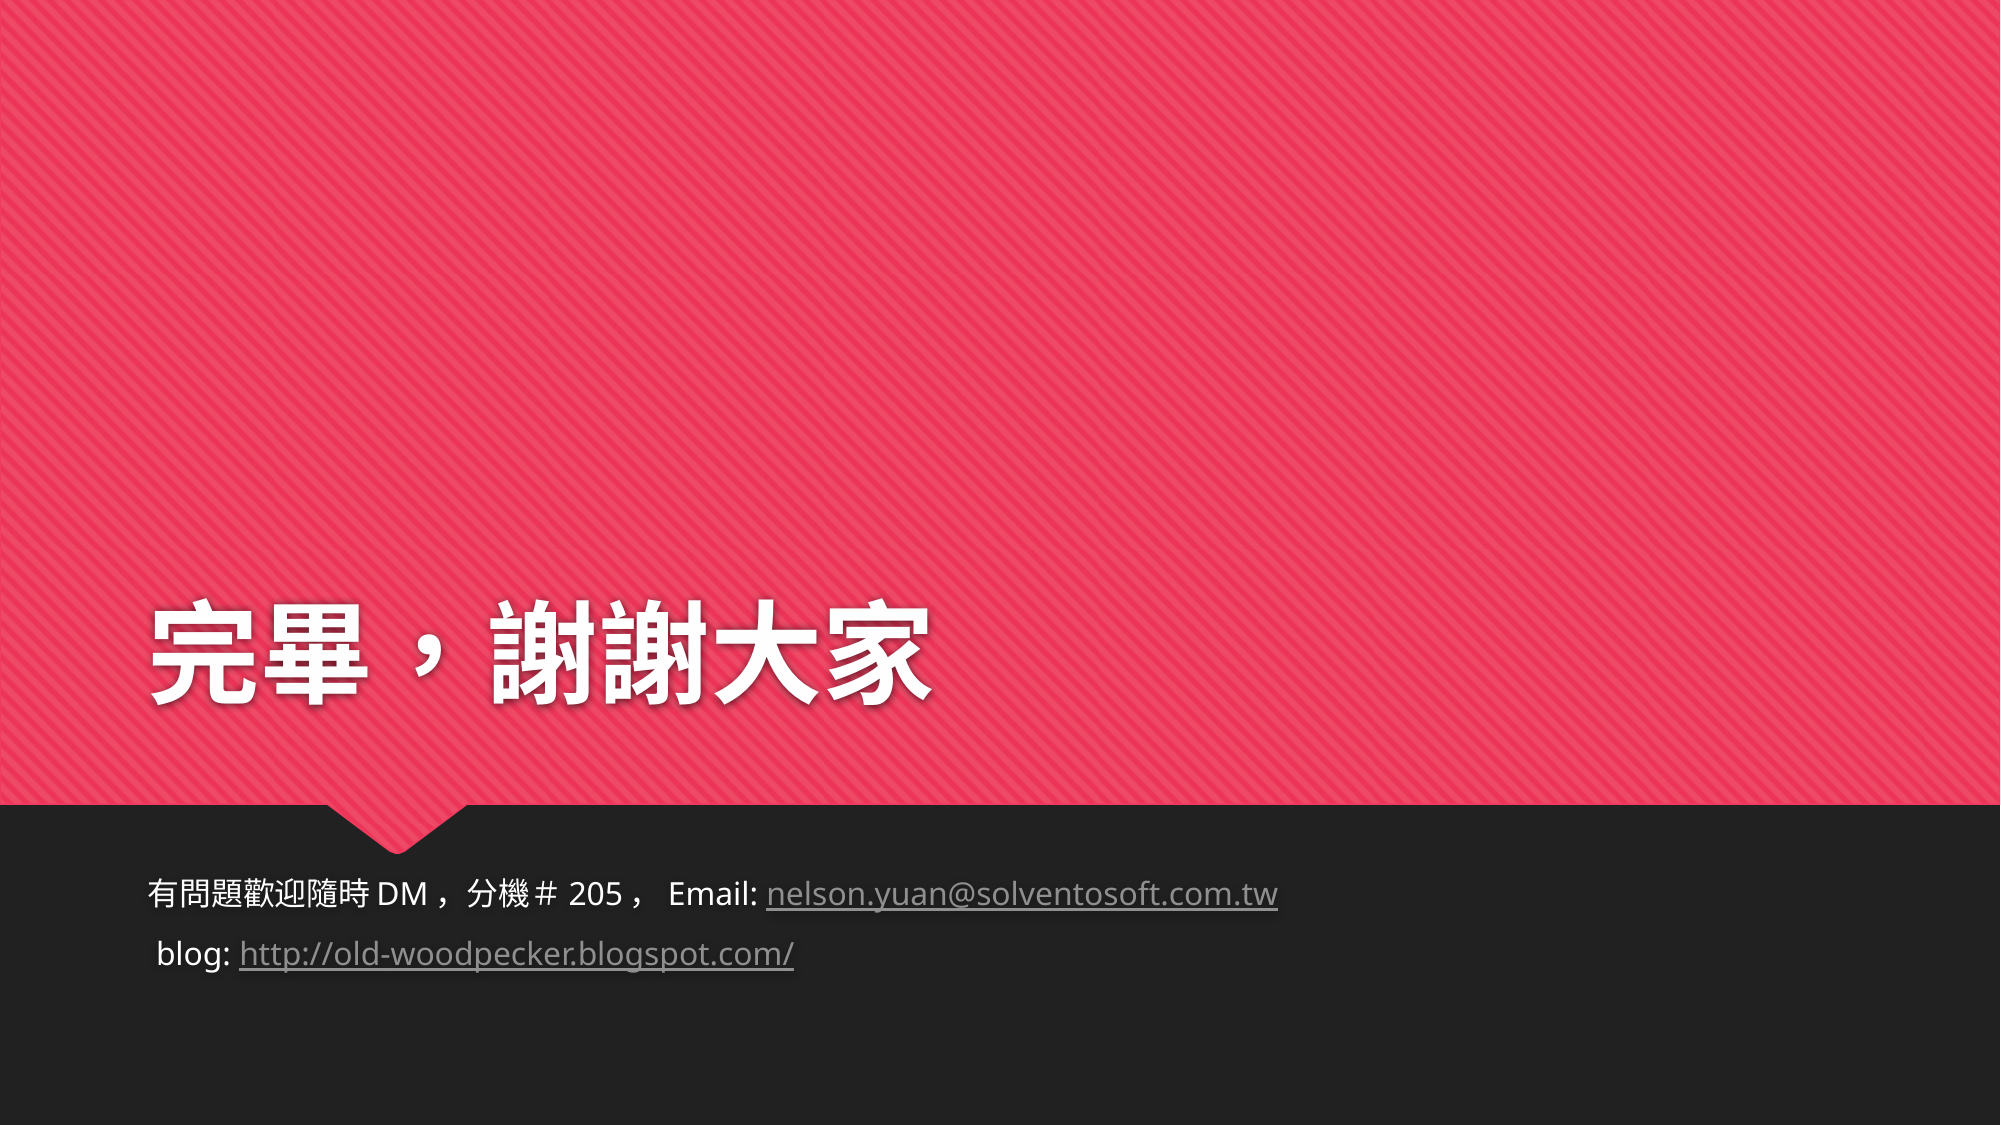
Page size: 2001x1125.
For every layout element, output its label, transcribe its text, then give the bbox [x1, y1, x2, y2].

title 完畢，謝謝大家 [132, 237, 1868, 726]
subtitle 有問題歡迎隨時DM，分機＃205，Email: nelson.yuan@solventosoft.com.tw blog: http://old-woodpecker.blogspot.com/ [132, 866, 1868, 986]
